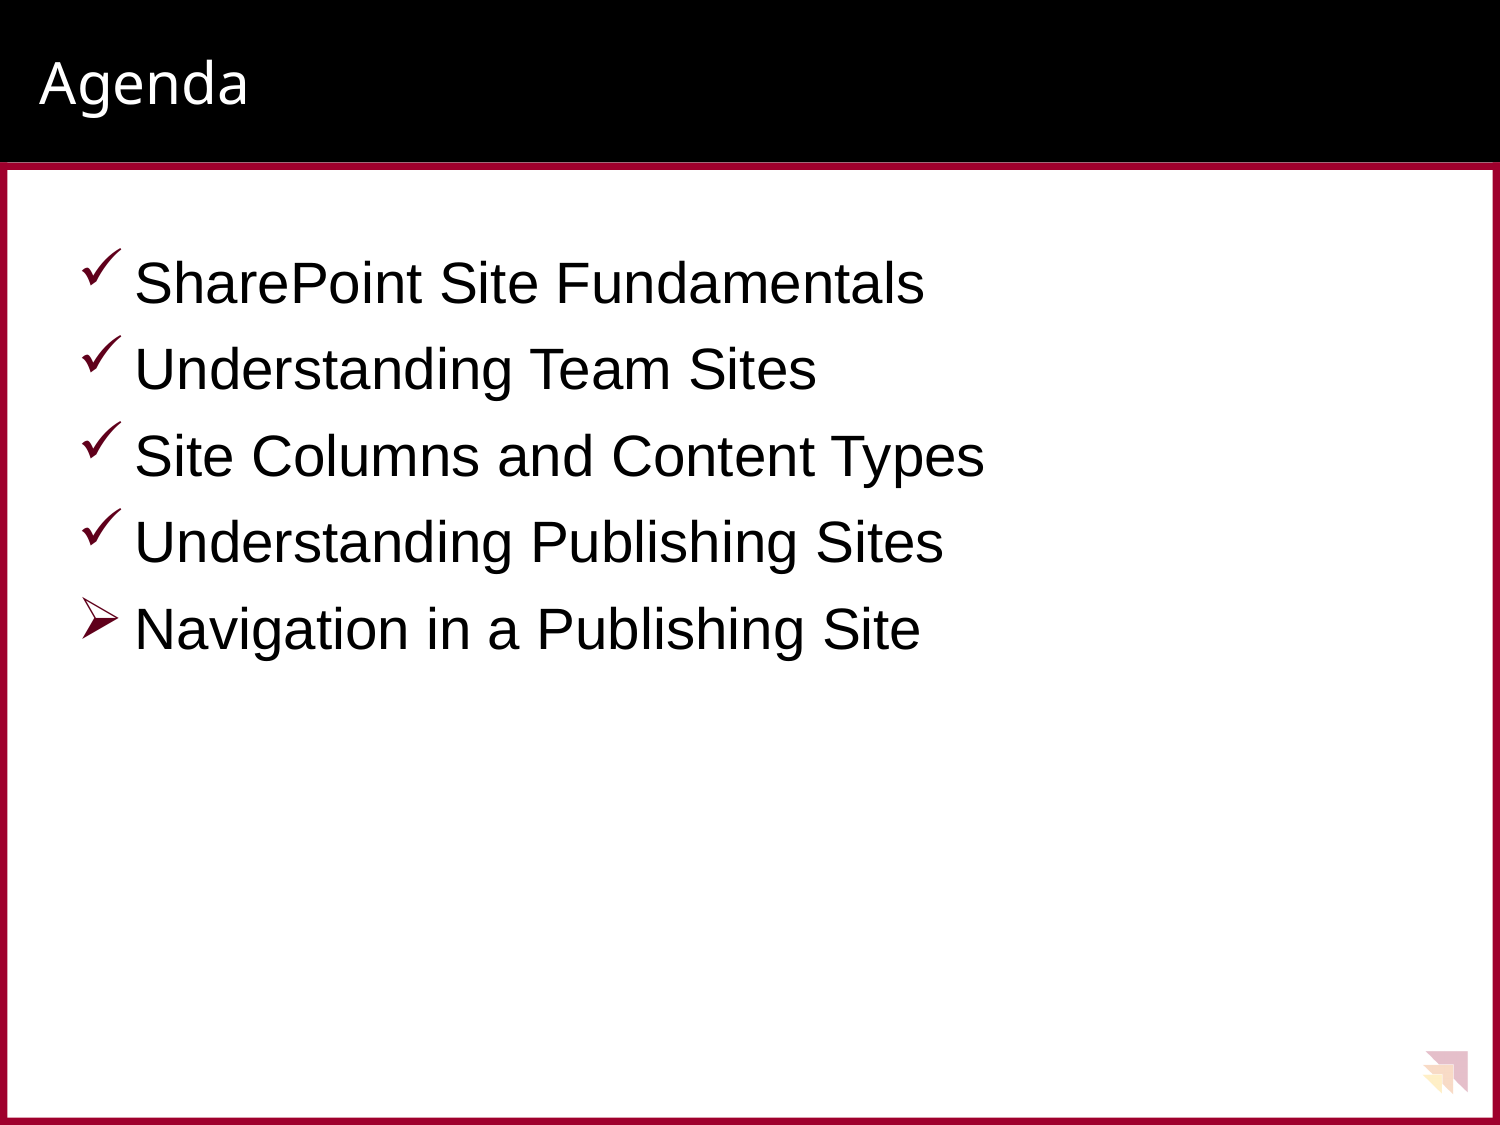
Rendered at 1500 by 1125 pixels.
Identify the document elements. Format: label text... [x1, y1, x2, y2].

list SharePoint Site Fundamentals Understanding Team Sites Site Columns and Content Types Understanding Publishing Sites Navigation in a Publishing Site [62, 237, 1438, 1088]
title Agenda [24, 12, 1438, 150]
